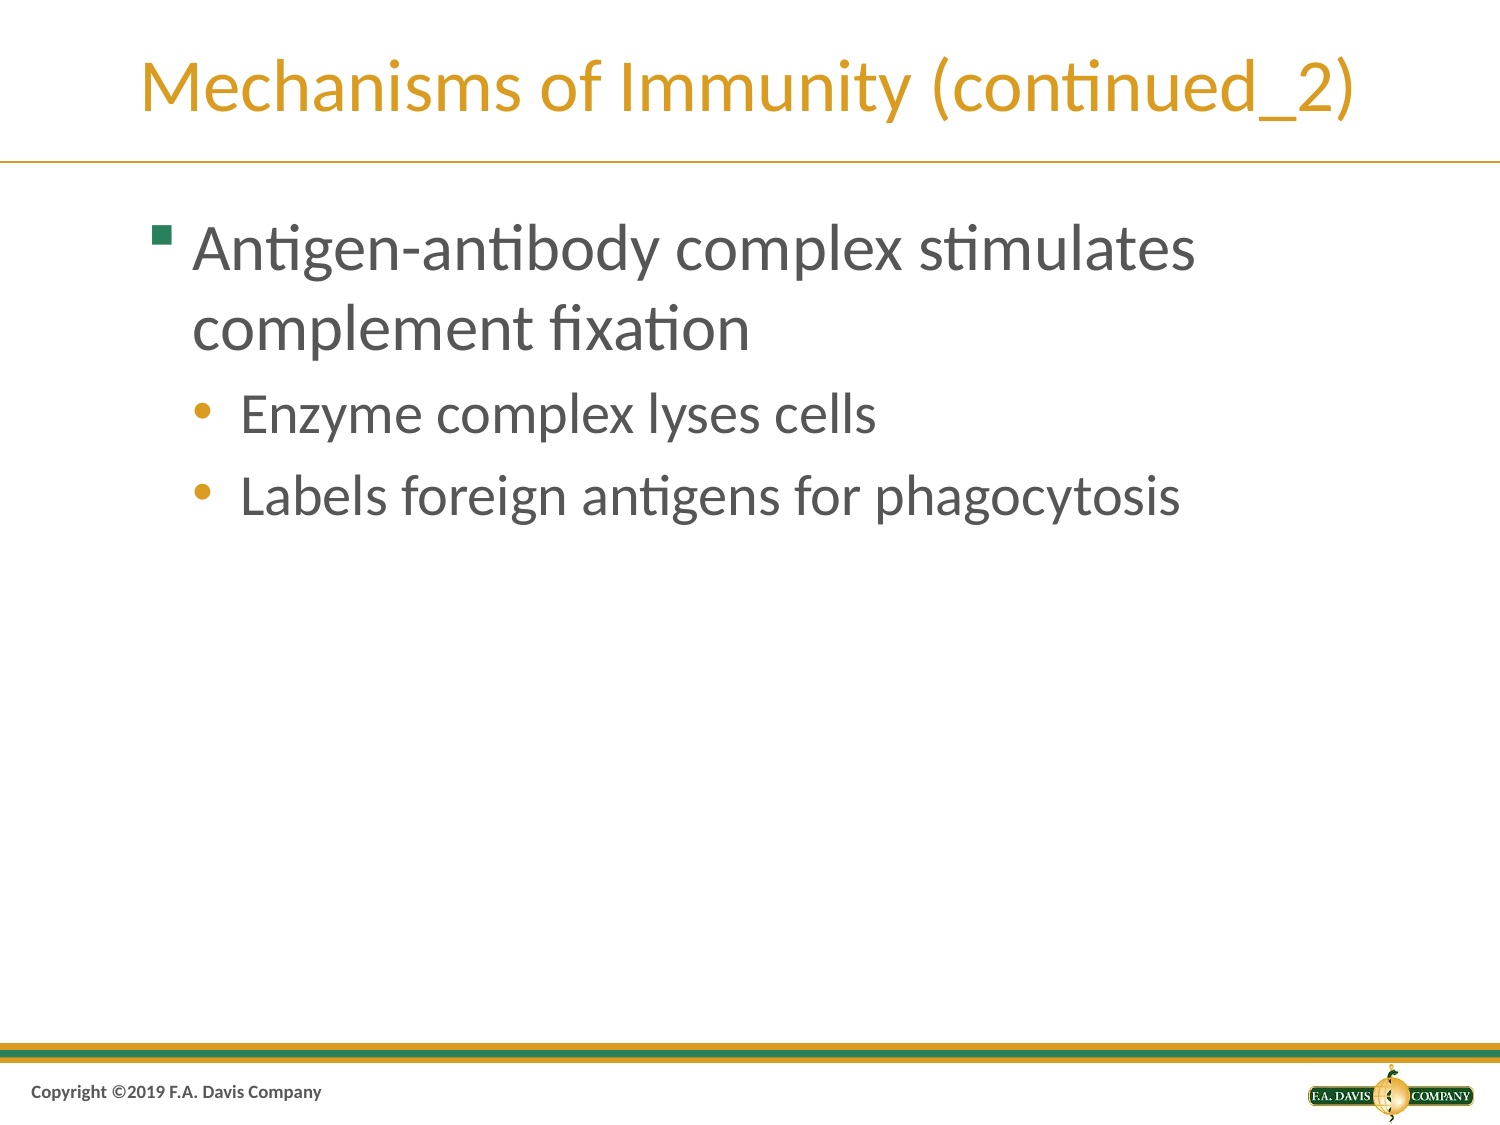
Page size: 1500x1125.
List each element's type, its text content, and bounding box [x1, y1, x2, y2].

title Mechanisms of Immunity (continued_2) [124, 38, 1475, 136]
picture [0, 1058, 1500, 1063]
picture [1308, 1064, 1474, 1124]
picture [0, 1043, 1500, 1050]
list Antigen-antibody complex stimulates complement fixation Enzyme complex lyses cells Labels foreign antigens for phagocytosis [75, 196, 1425, 864]
